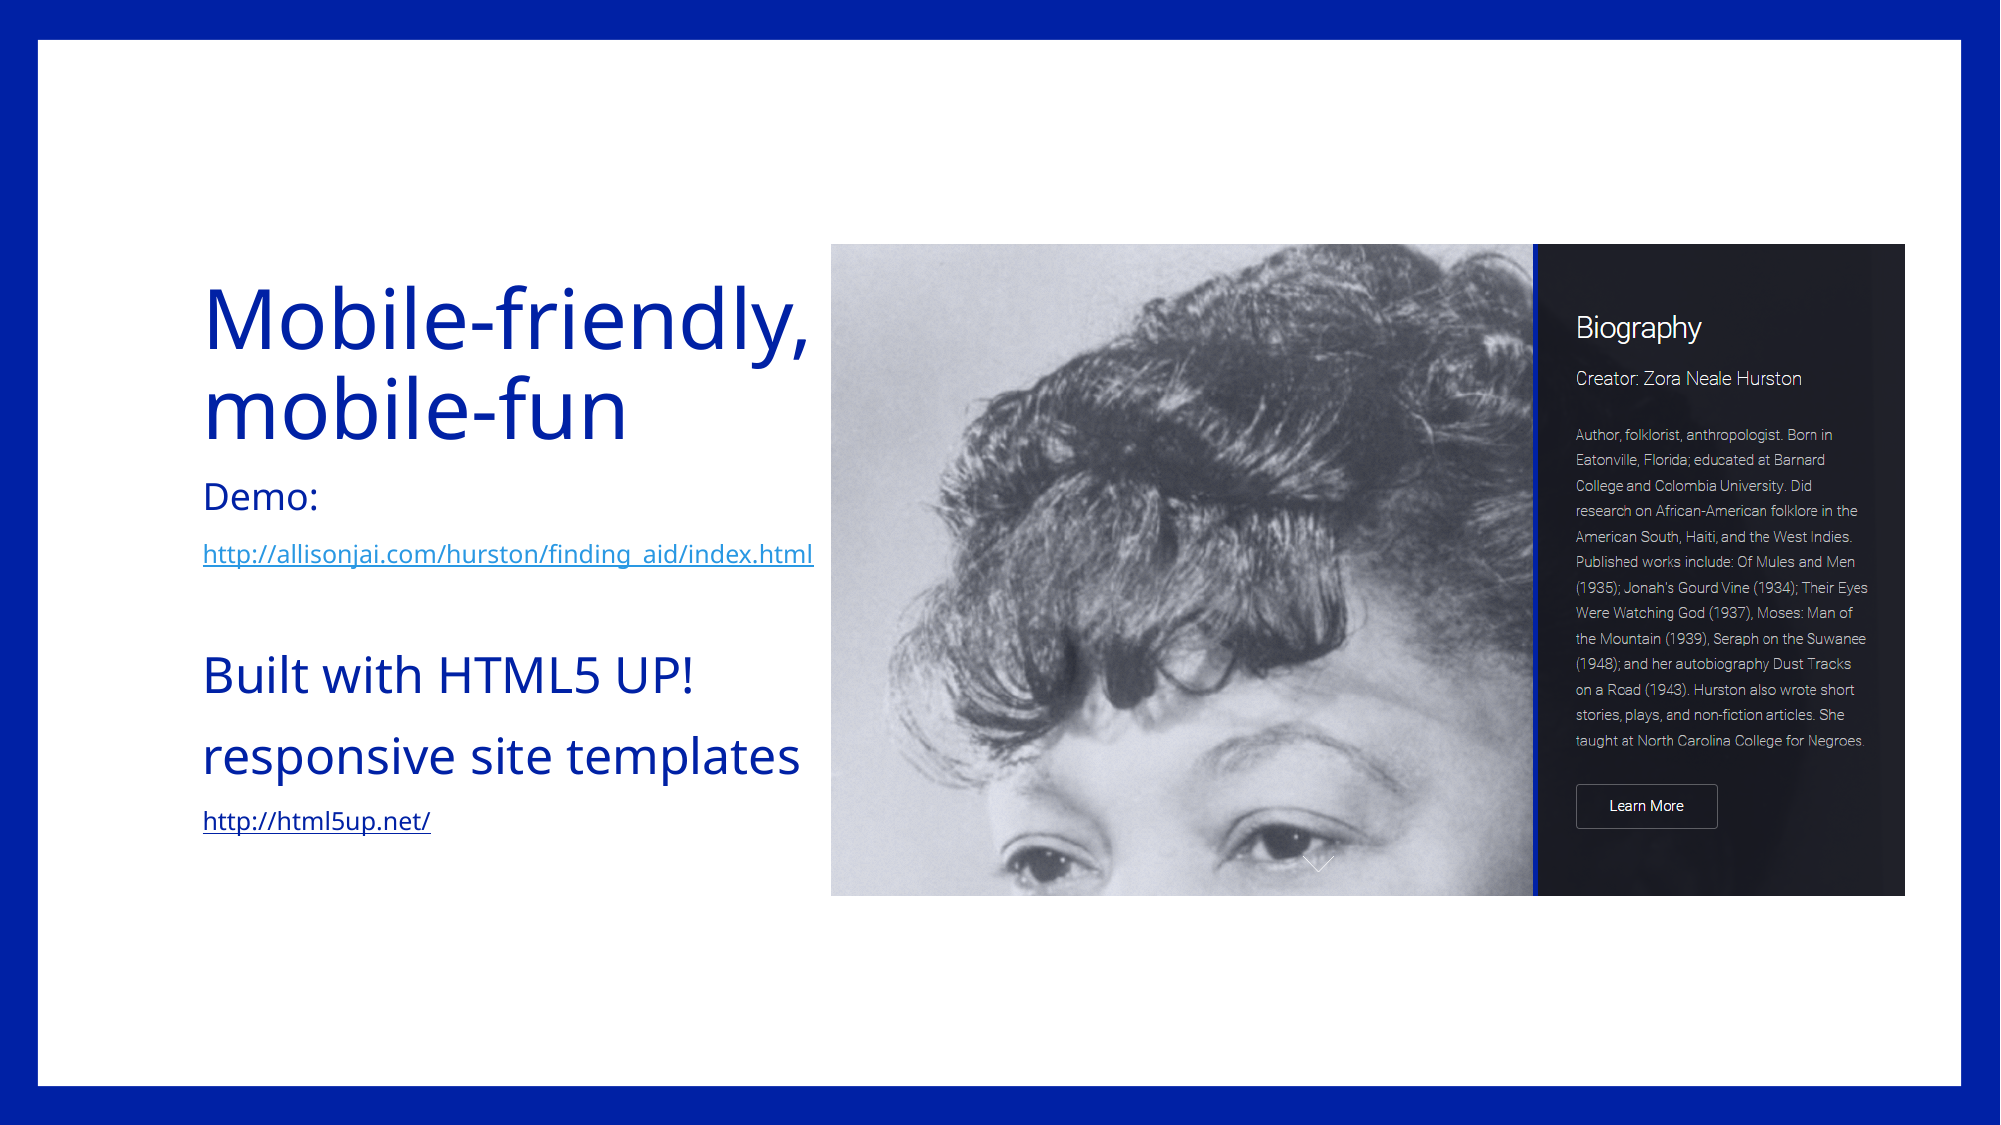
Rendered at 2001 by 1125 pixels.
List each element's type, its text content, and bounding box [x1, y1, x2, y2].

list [830, 244, 1905, 896]
list Demo: http://allisonjai.com/hurston/finding_aid/index.html Built with HTML5 UP! responsive site templates http://html5up.net/ [187, 464, 833, 960]
title Mobile-friendly, mobile-fun [187, 179, 833, 464]
